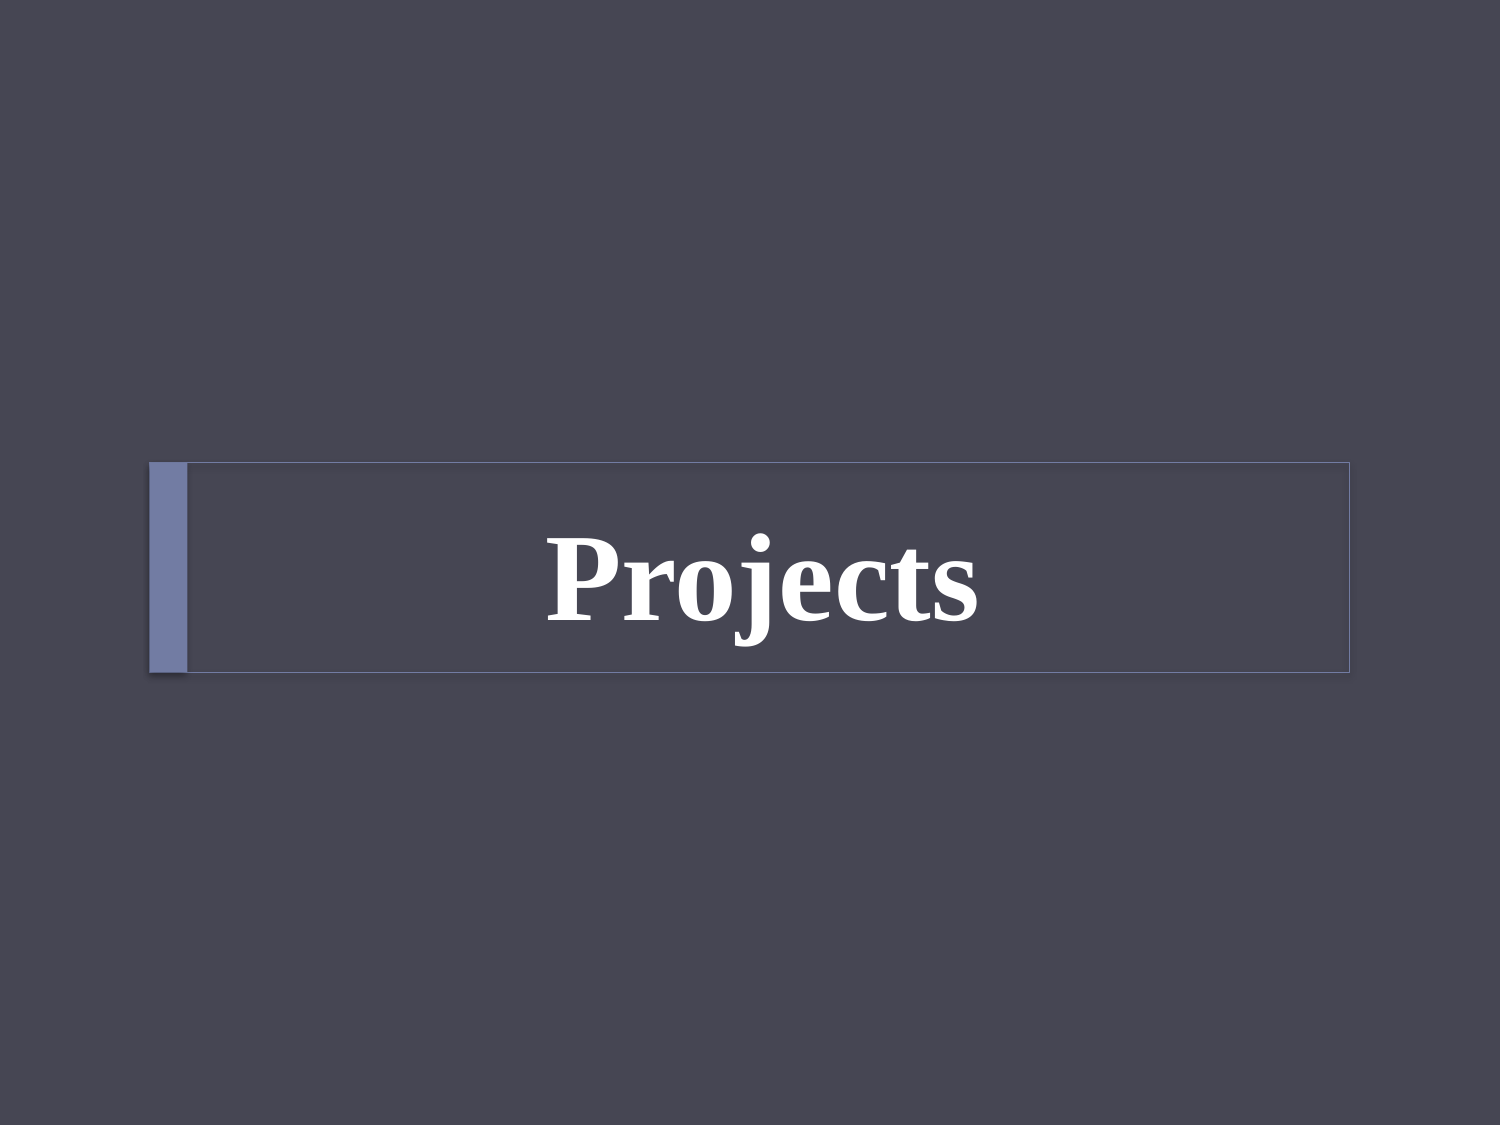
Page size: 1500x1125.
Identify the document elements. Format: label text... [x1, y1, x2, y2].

title Projects [200, 487, 1325, 663]
